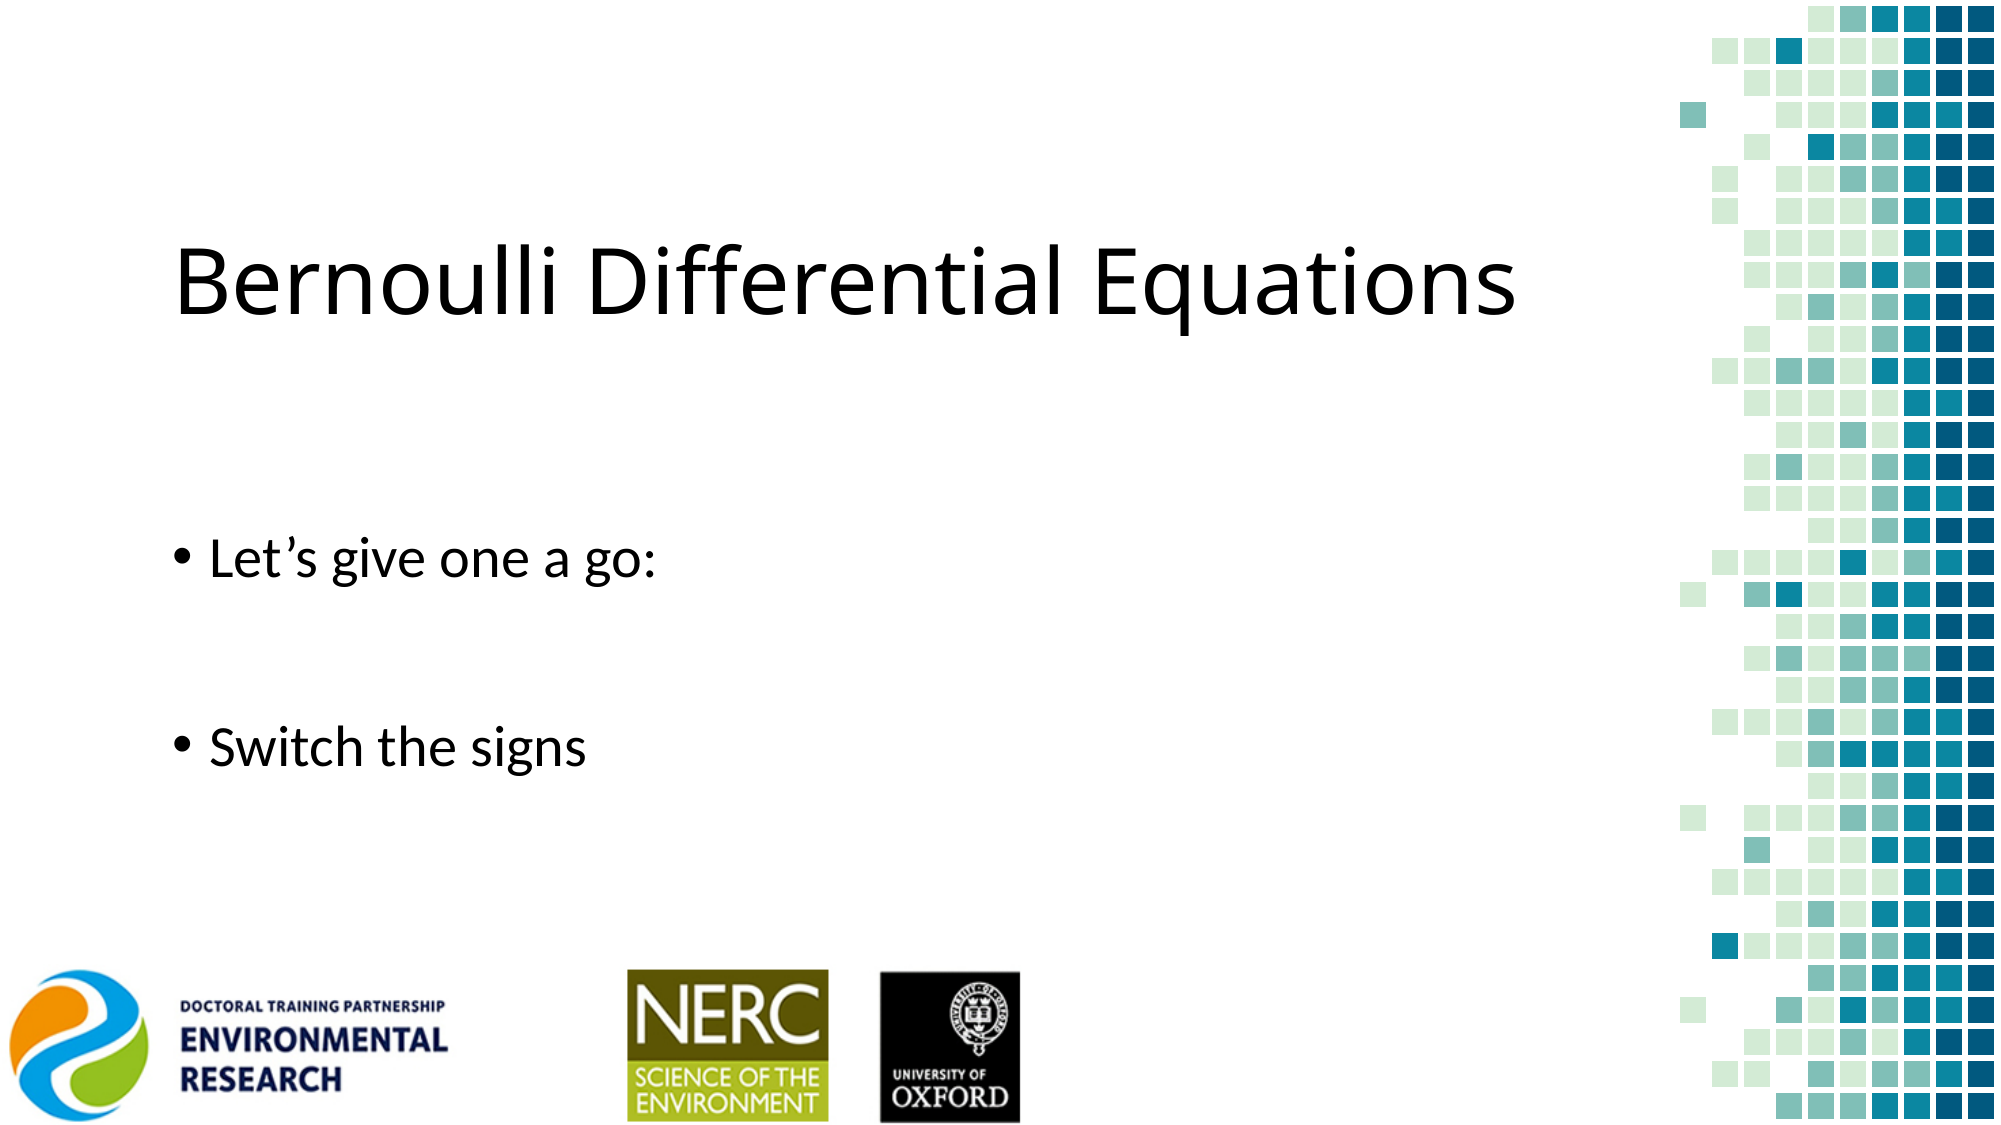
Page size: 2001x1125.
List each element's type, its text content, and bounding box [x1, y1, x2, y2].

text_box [0, 964, 1676, 1125]
title Bernoulli Differential Equations [157, 161, 1636, 350]
